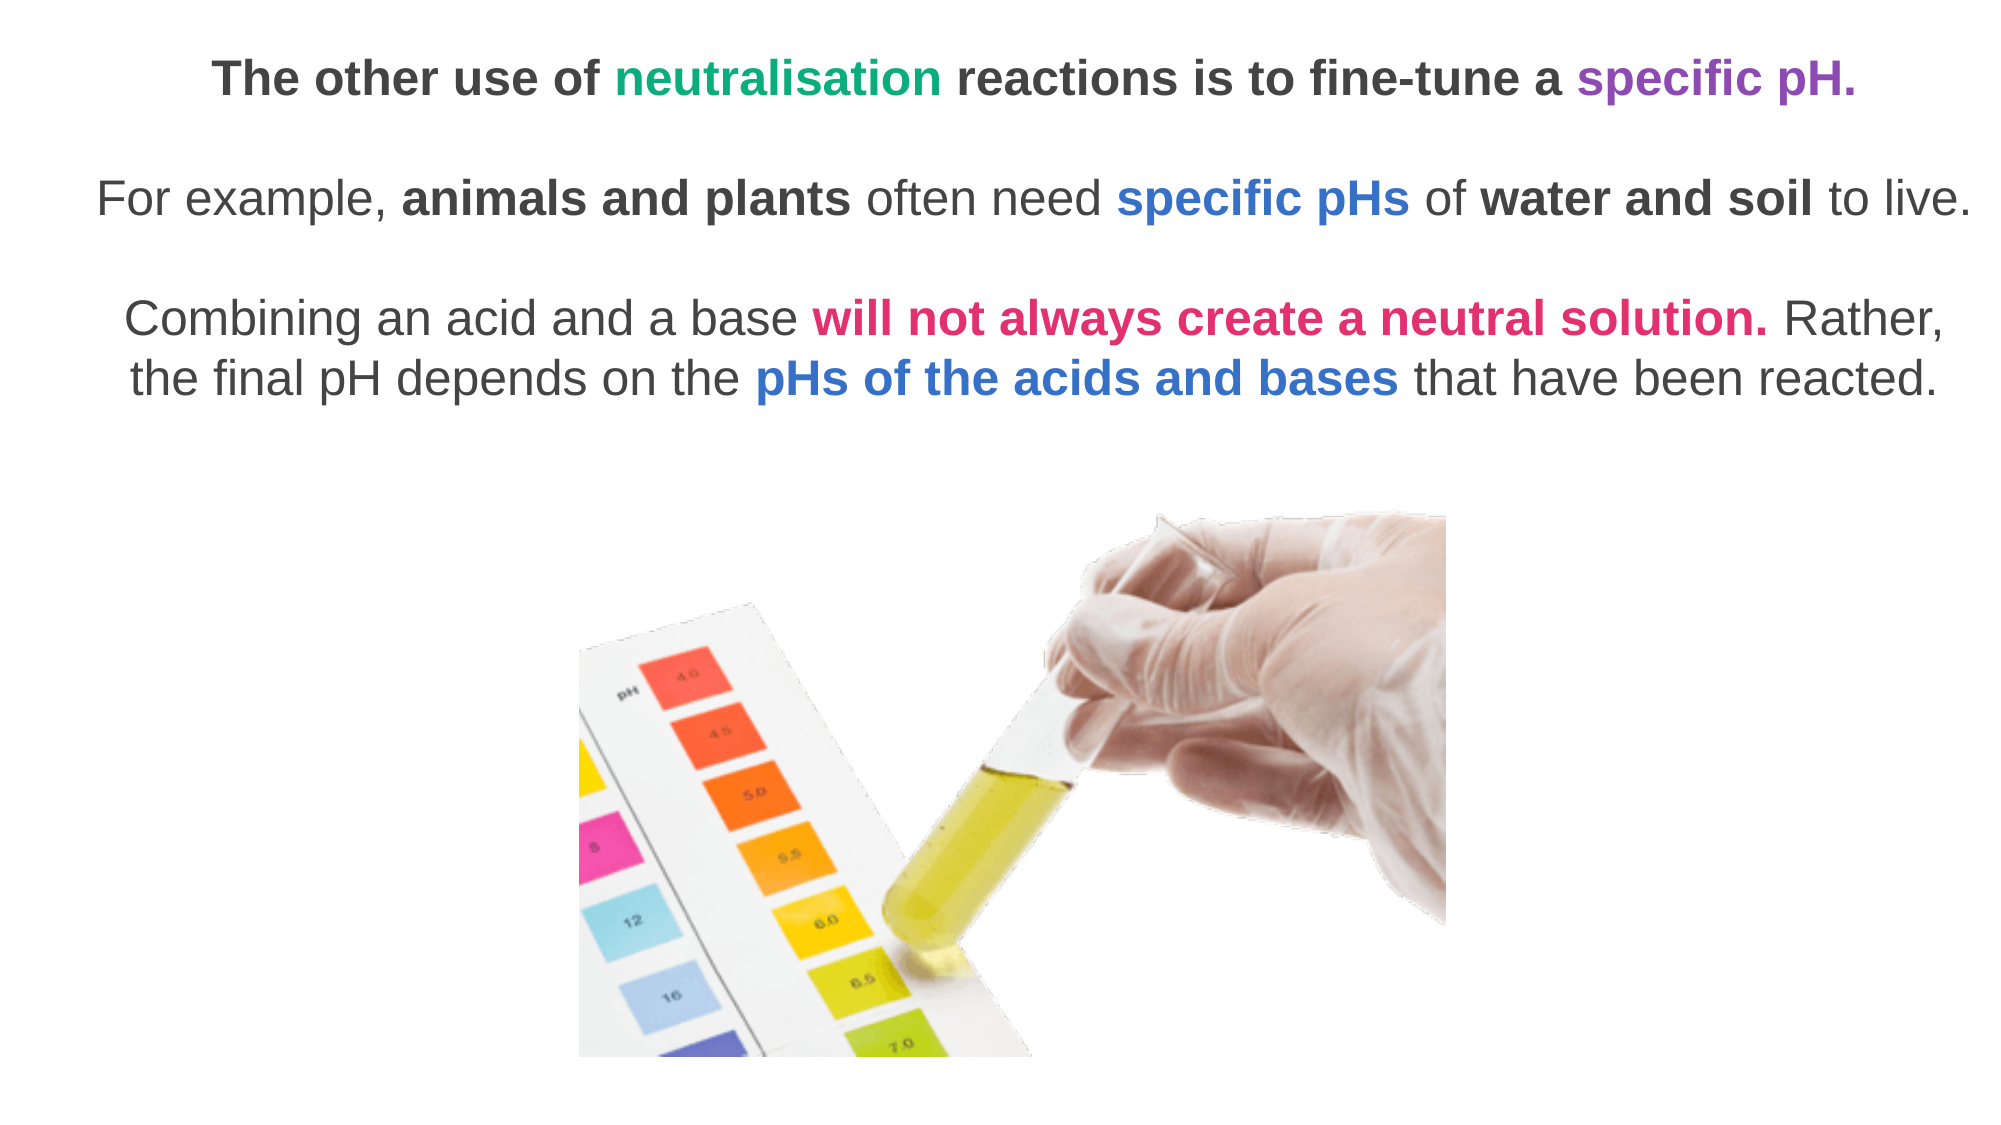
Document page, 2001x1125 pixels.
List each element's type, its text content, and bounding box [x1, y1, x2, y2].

text_box The other use of neutralisation reactions is to fine-tune a specific pH. For example, animals and plants often need specific pHs of water and soil to live. Combining an acid and a base will not always create a neutral solution. Rather, the final pH depends on the pHs of the acids and bases that have been reacted. [68, 37, 2000, 413]
picture [579, 478, 1446, 1057]
